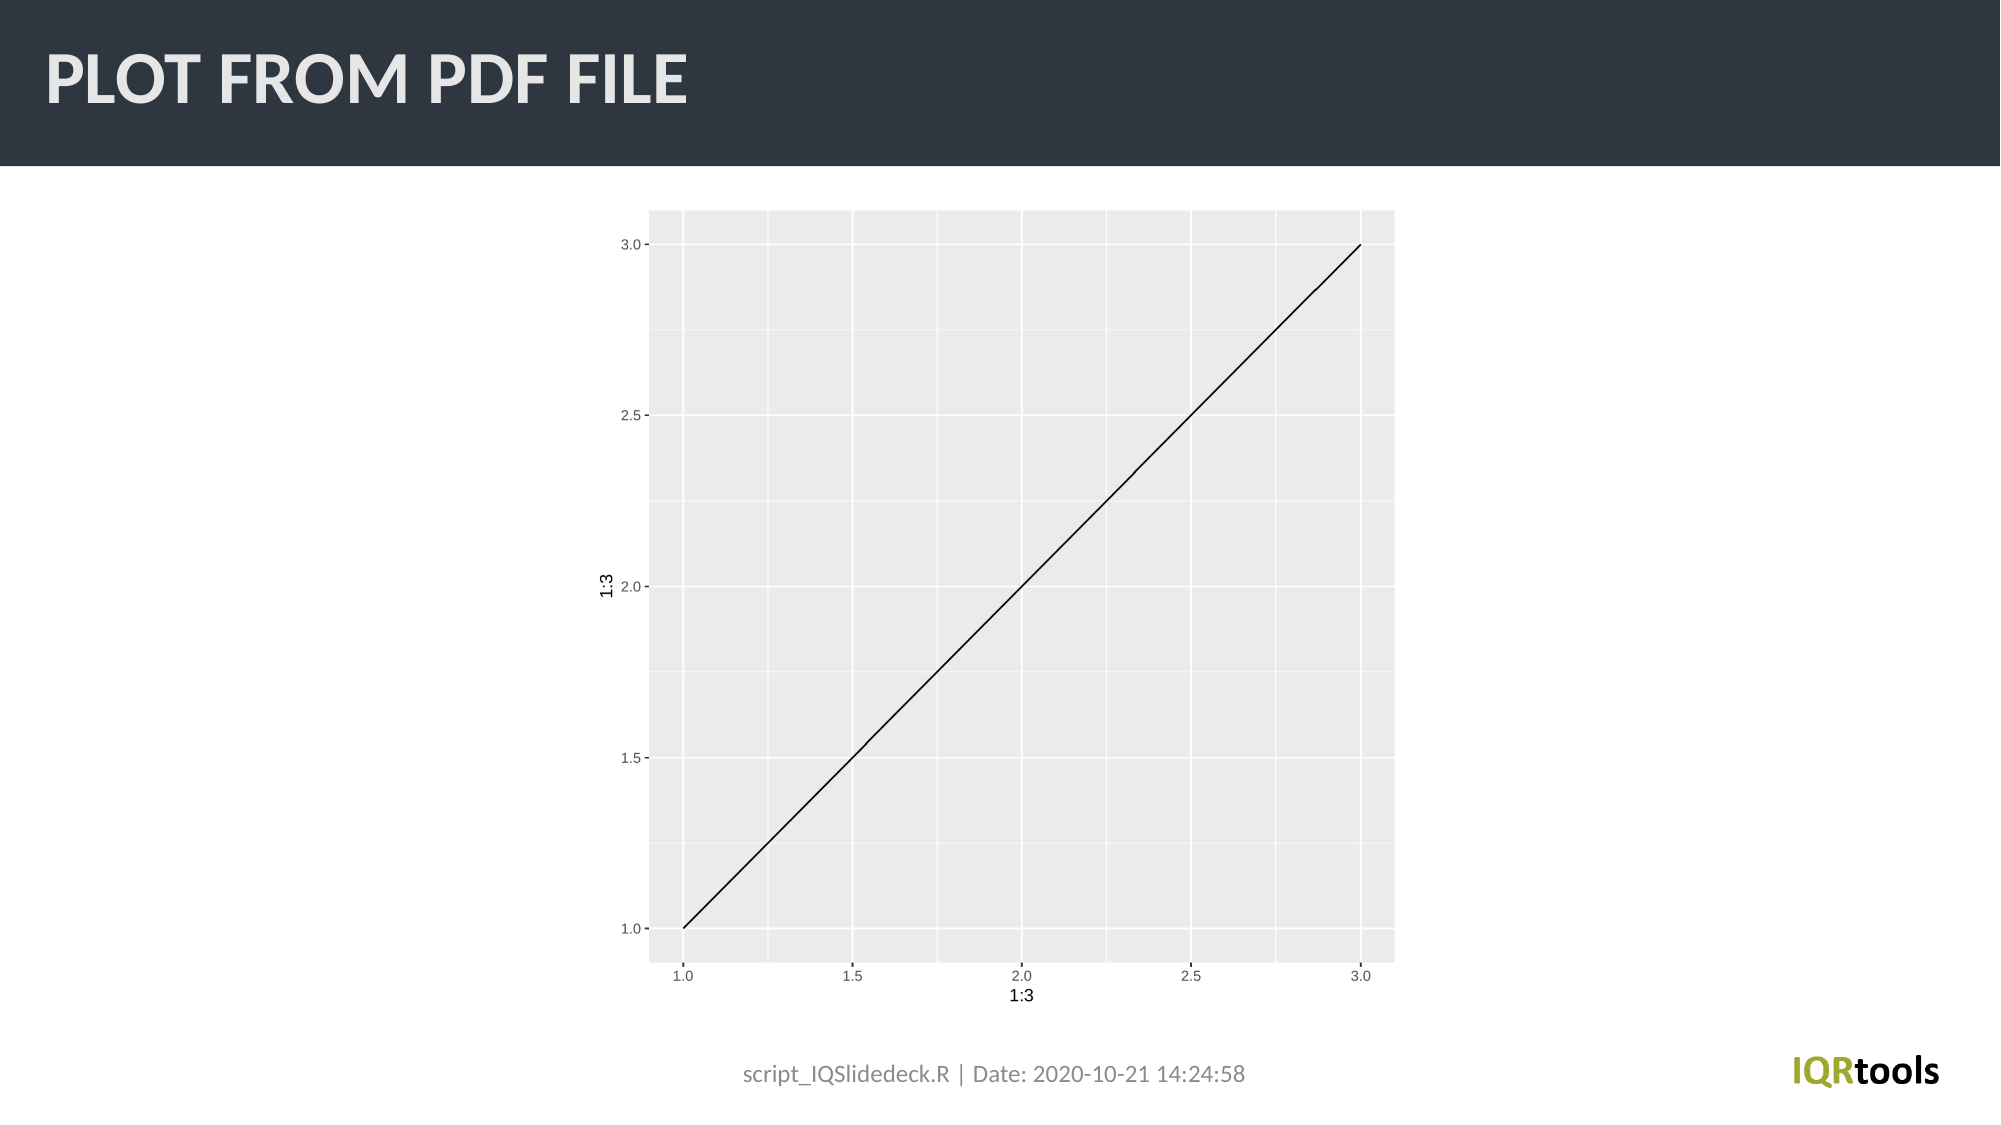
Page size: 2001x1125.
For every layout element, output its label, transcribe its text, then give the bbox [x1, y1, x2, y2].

title Plot from pdf file [0, 0, 2000, 167]
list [41, 201, 1953, 1014]
picture [1770, 1034, 1980, 1115]
footer script_IQSlidedeck.R | Date: 2020-10-21 14:24:58 [515, 1042, 1475, 1103]
